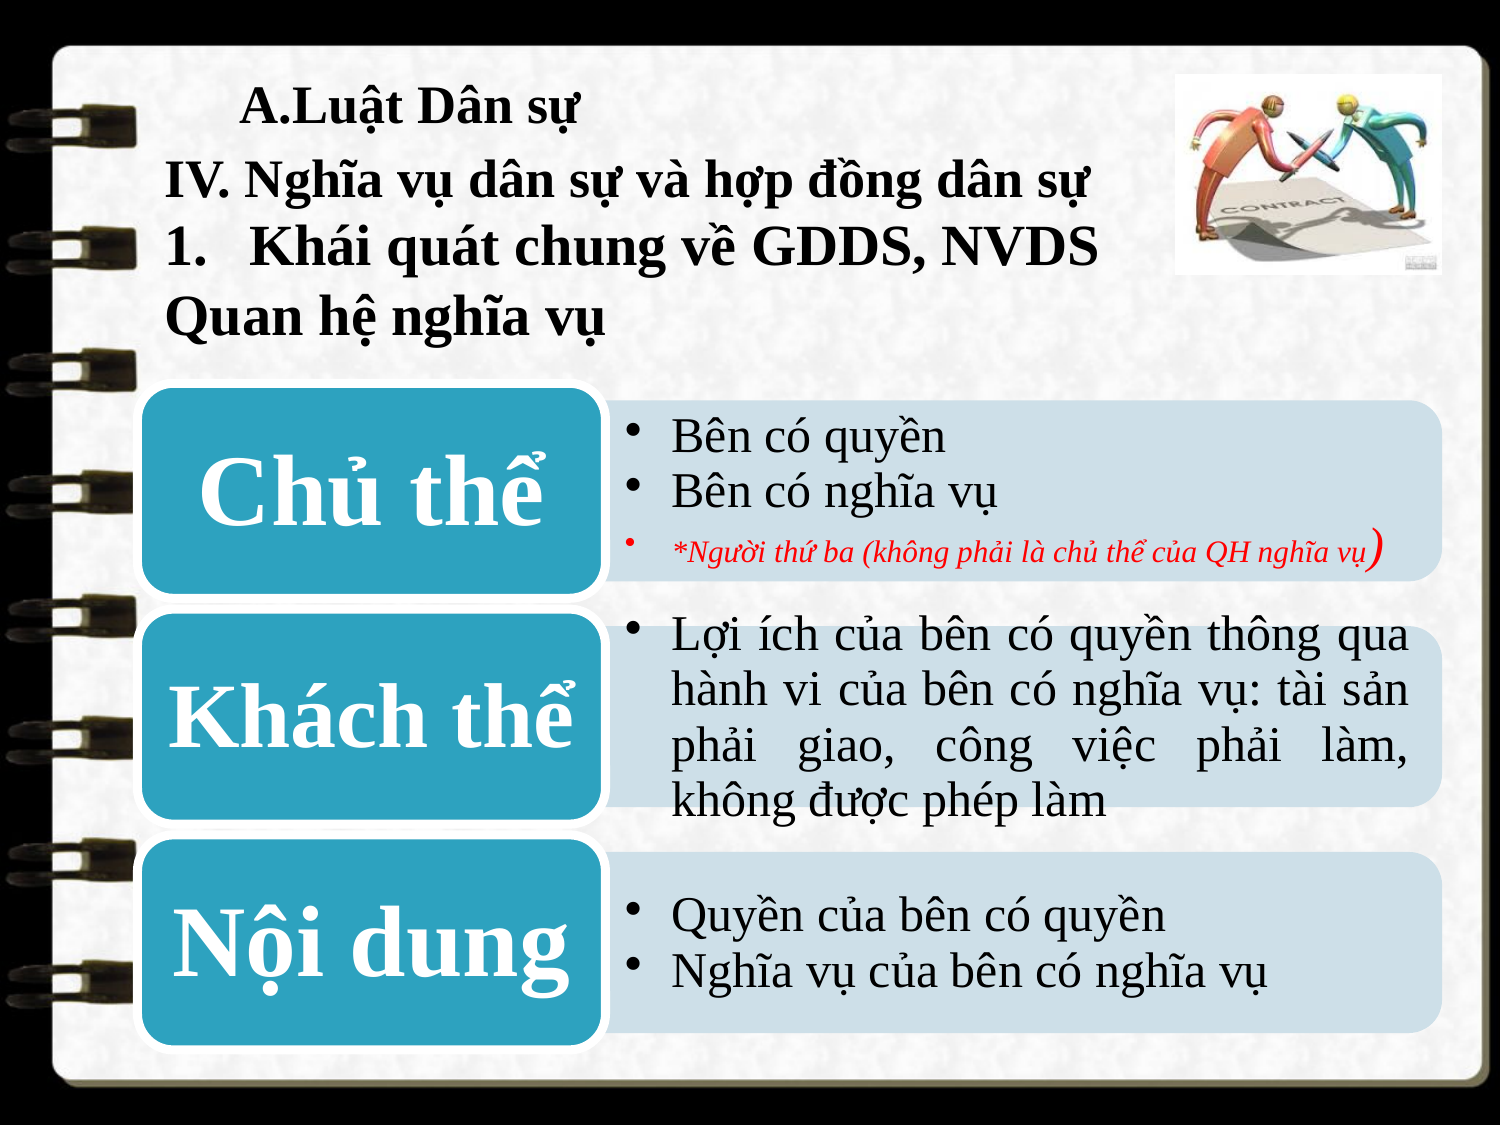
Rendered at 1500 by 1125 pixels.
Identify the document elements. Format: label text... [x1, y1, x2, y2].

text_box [137, 383, 1438, 1051]
text_box Khái quát chung về GDDS, NVDS Quan hệ nghĩa vụ [150, 199, 1450, 355]
list A.Luật Dân sự IV. Nghĩa vụ dân sự và hợp đồng dân sự [150, 62, 1225, 199]
picture [0, 0, 1500, 1125]
